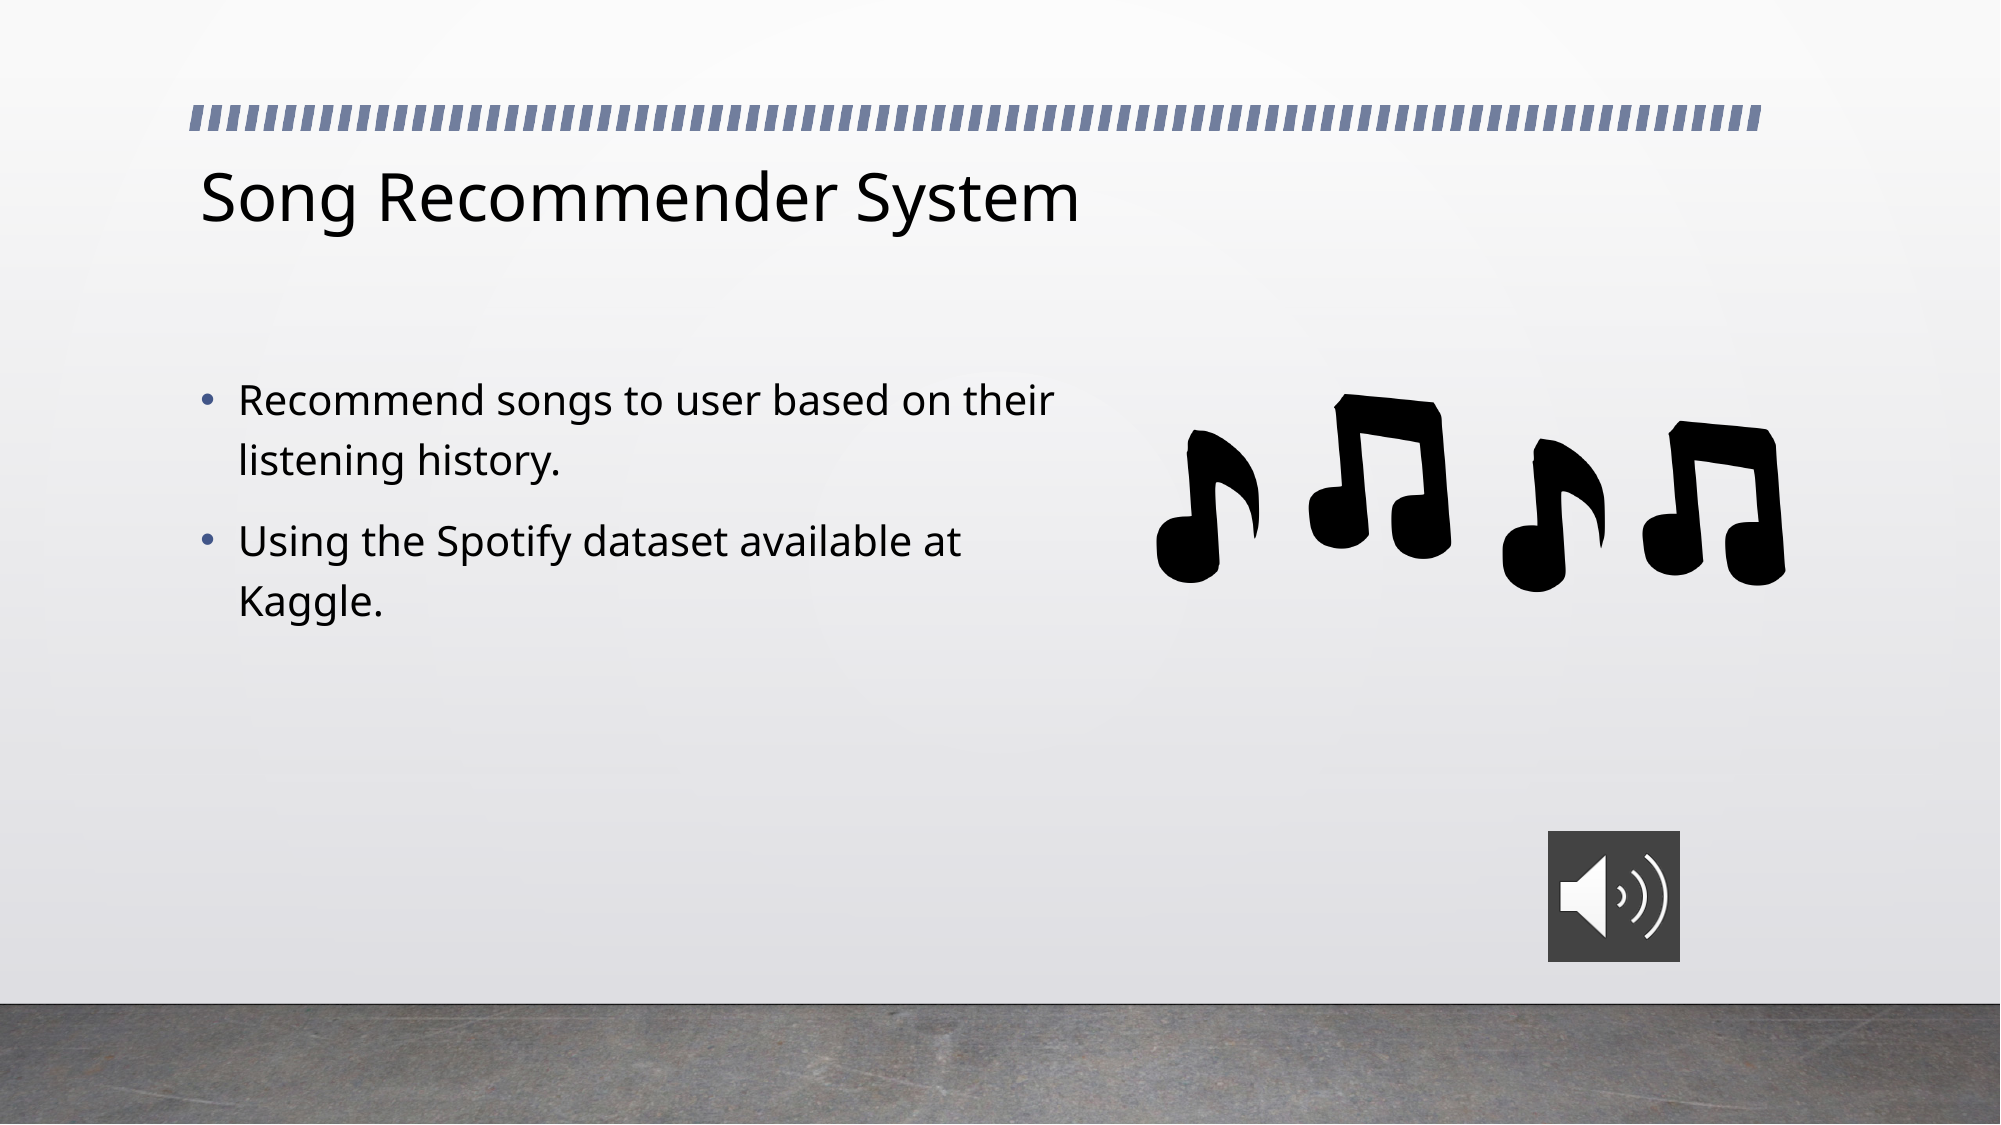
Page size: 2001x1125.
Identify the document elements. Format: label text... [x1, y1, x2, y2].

title Song Recommender System [185, 156, 1761, 329]
picture [1546, 829, 1681, 964]
picture [0, 1004, 2000, 1124]
picture [999, 227, 1957, 769]
list Recommend songs to user based on their listening history. Using the Spotify dataset available at Kaggle. [185, 356, 1112, 897]
